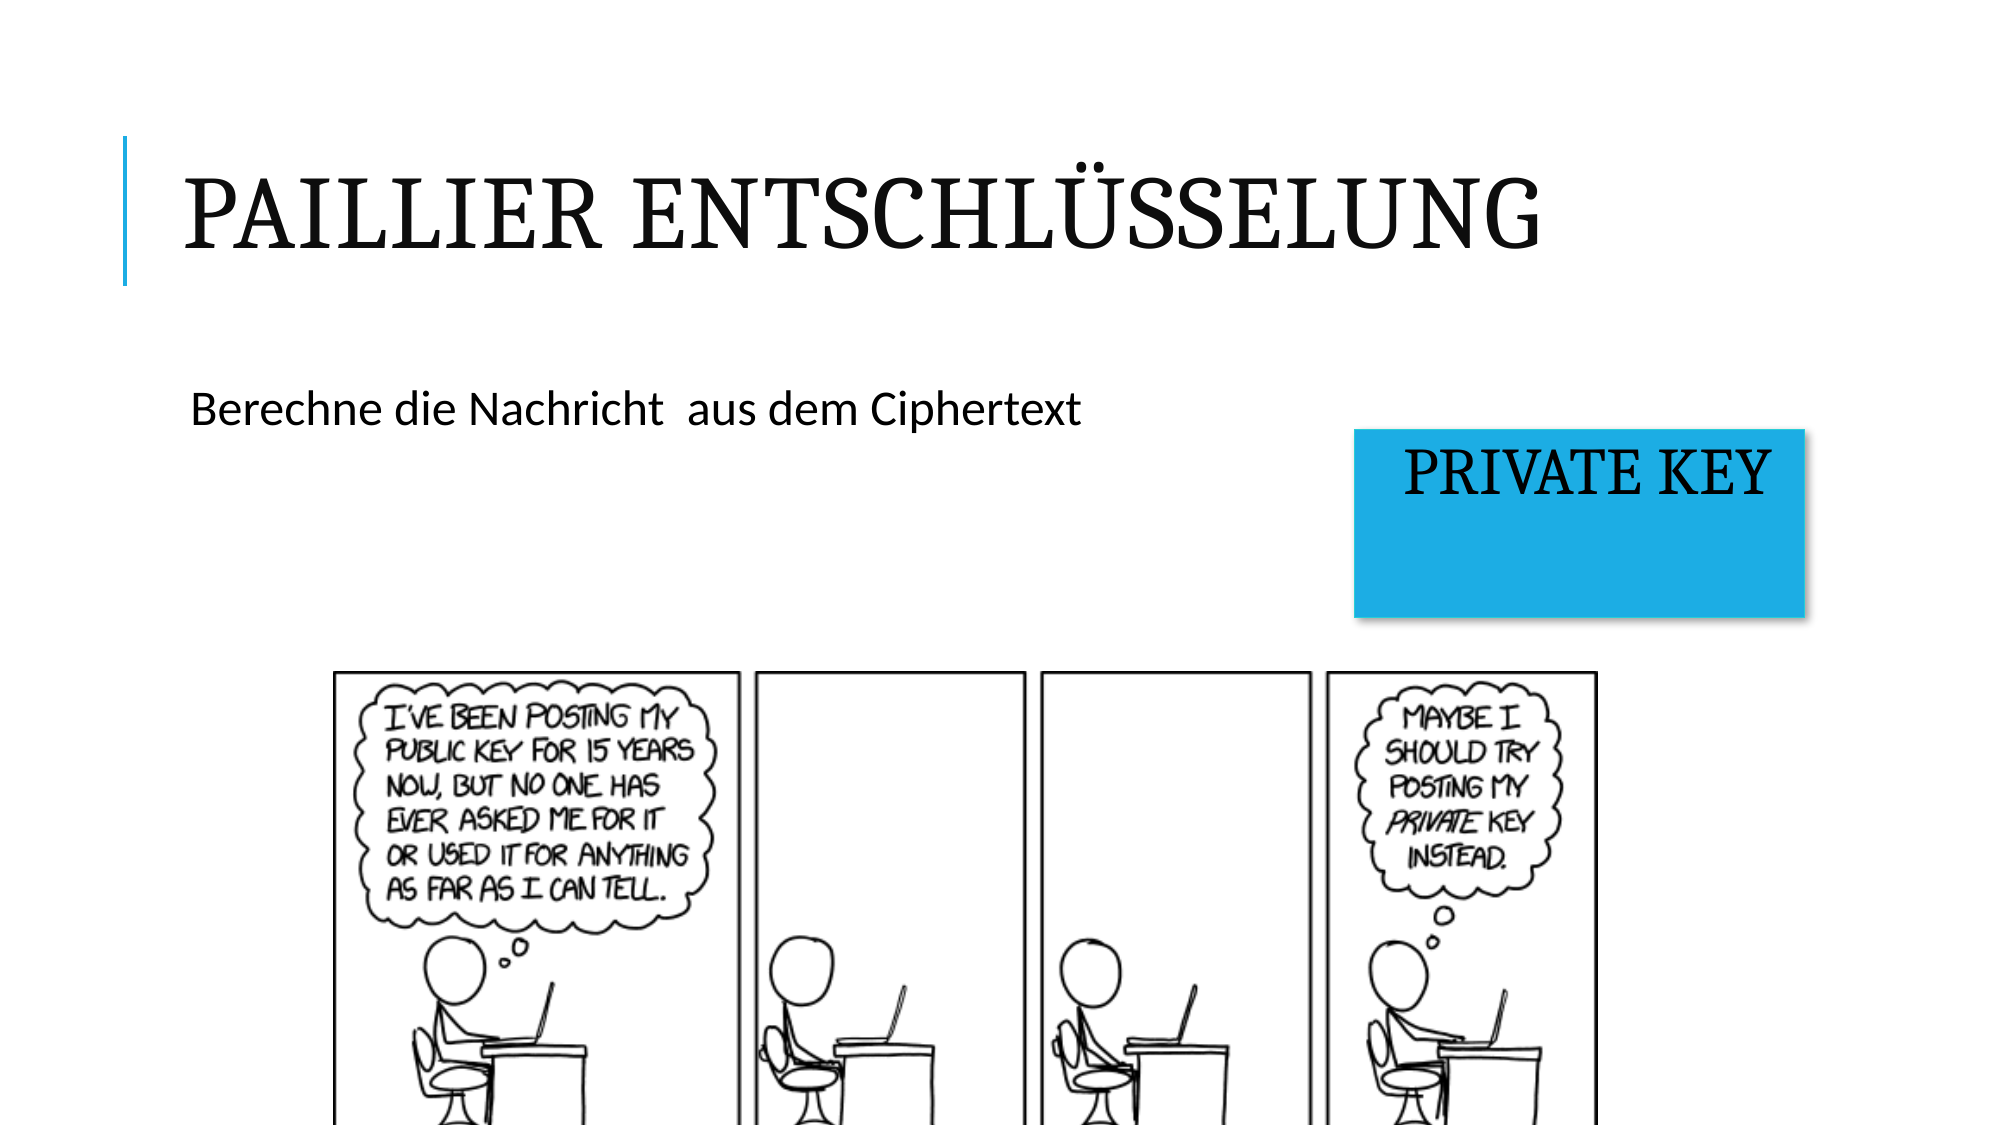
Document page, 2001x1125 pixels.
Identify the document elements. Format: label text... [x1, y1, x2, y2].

title Paillier Entschlüsselung [168, 96, 1763, 342]
picture [333, 671, 1598, 1125]
